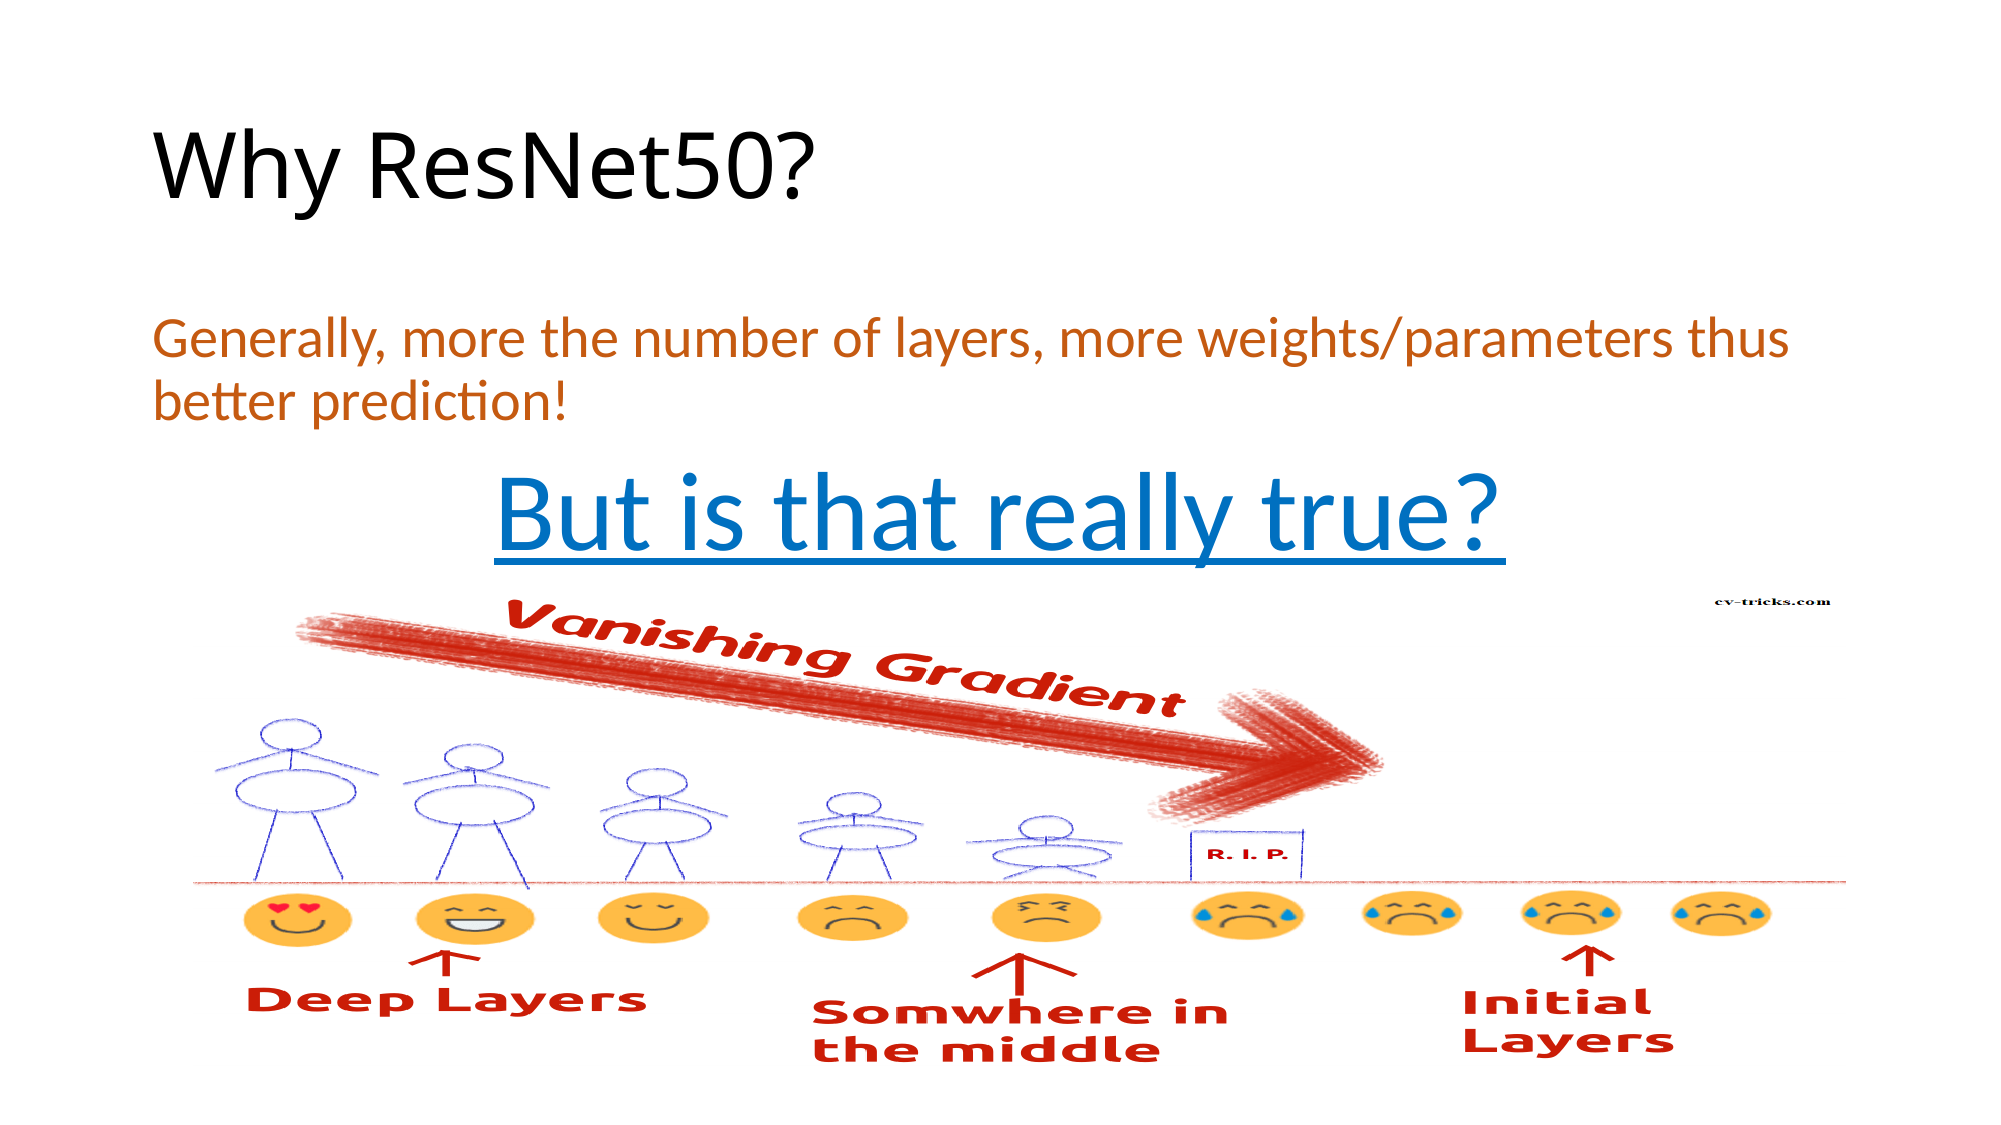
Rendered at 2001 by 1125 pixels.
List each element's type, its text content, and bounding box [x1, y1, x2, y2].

title Why ResNet50? [137, 59, 1863, 278]
list Generally, more the number of layers, more weights/parameters thus better prediction! But is that really true? [137, 299, 1863, 1014]
picture [193, 594, 1846, 1066]
